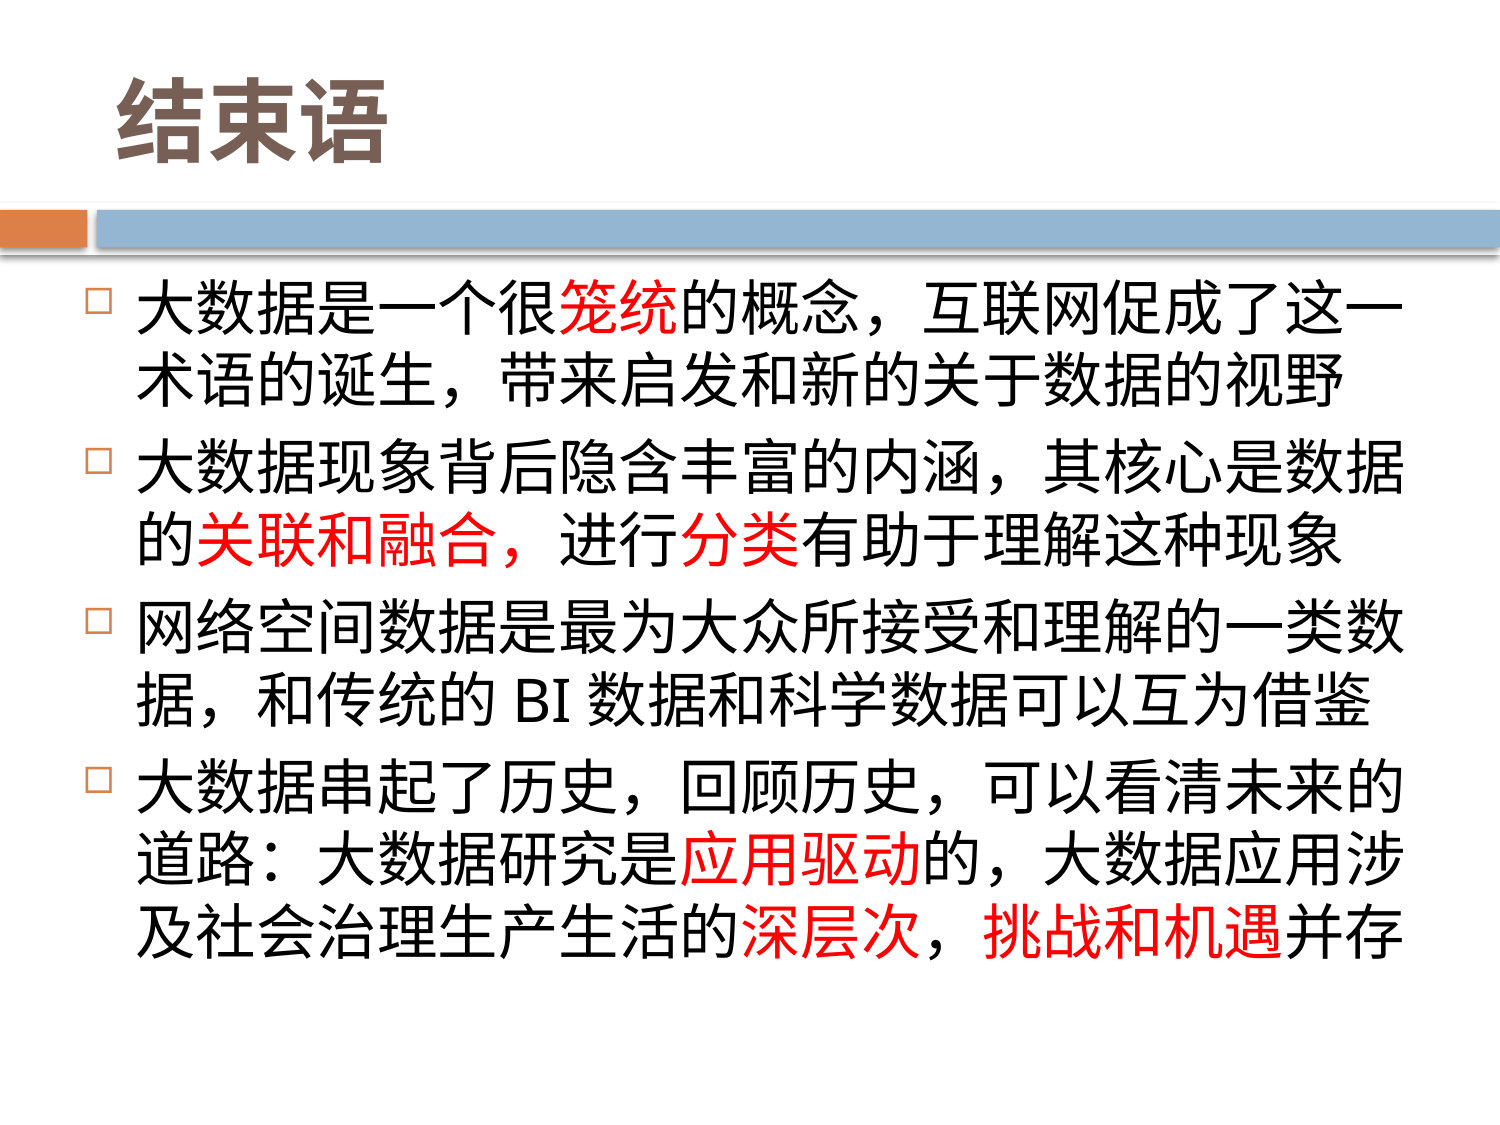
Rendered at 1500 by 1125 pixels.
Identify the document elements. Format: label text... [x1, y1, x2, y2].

title 结束语 [100, 37, 1439, 201]
list 大数据是一个很笼统的概念，互联网促成了这一术语的诞生，带来启发和新的关于数据的视野 大数据现象背后隐含丰富的内涵，其核心是数据的关联和融合，进行分类有助于理解这种现象 网络空间数据是最为大众所接受和理解的一类数据，和传统的BI数据和科学数据可以互为借鉴 大数据串起了历史，回顾历史，可以看清未来的道路：大数据研究是应用驱动的，大数据应用涉及社会治理生产生活的深层次，挑战和机遇并存 [67, 262, 1439, 1088]
